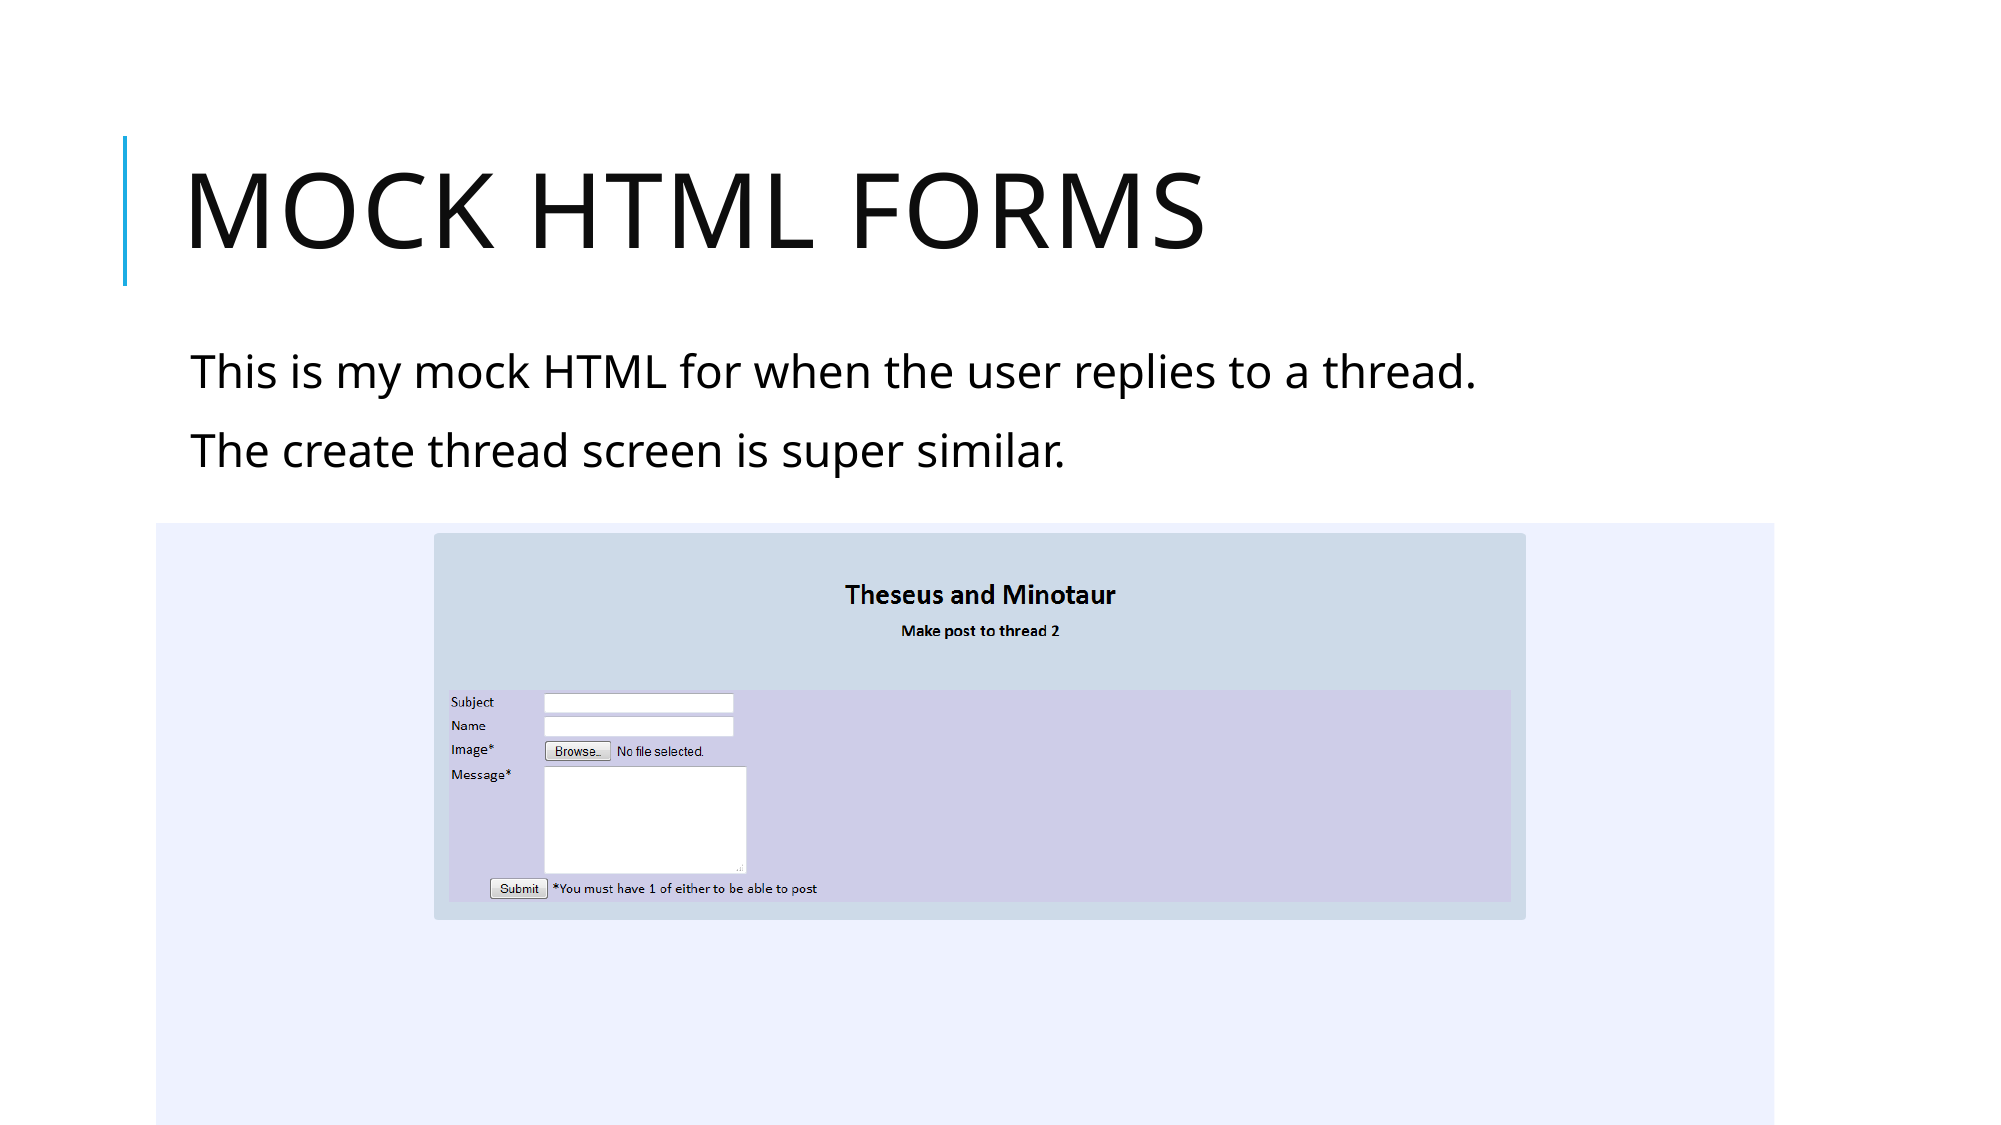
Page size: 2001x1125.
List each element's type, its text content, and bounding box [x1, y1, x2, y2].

title Mock HTML forms [168, 96, 1763, 341]
picture [155, 523, 1775, 1125]
list This is my mock HTML for when the user replies to a thread. The create thread screen is super similar. [168, 341, 1763, 518]
